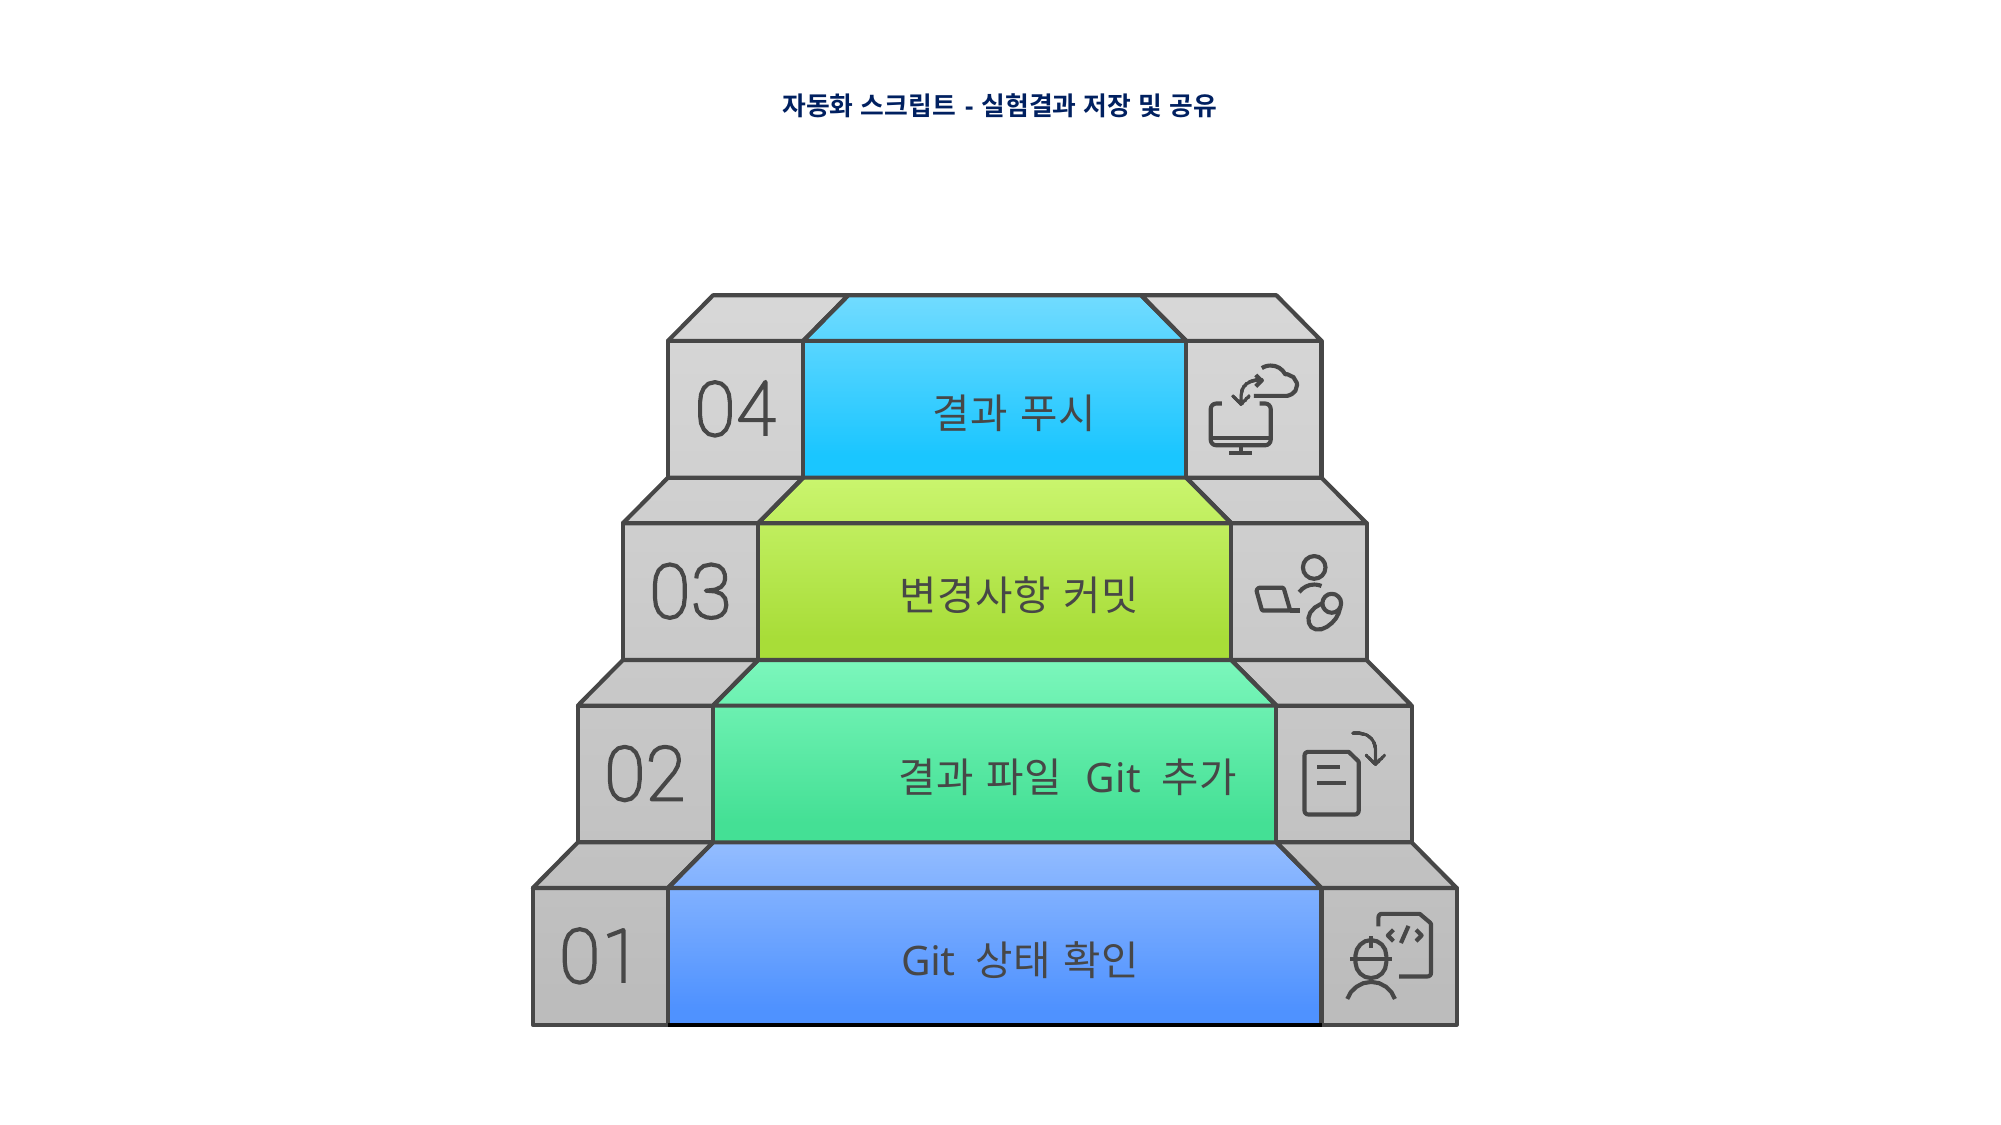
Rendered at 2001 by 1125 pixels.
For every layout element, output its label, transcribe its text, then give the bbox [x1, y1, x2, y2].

title 자동화 스크립트 - 실험결과 저장 및 공유 [137, 58, 1863, 160]
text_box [532, 295, 1457, 1026]
